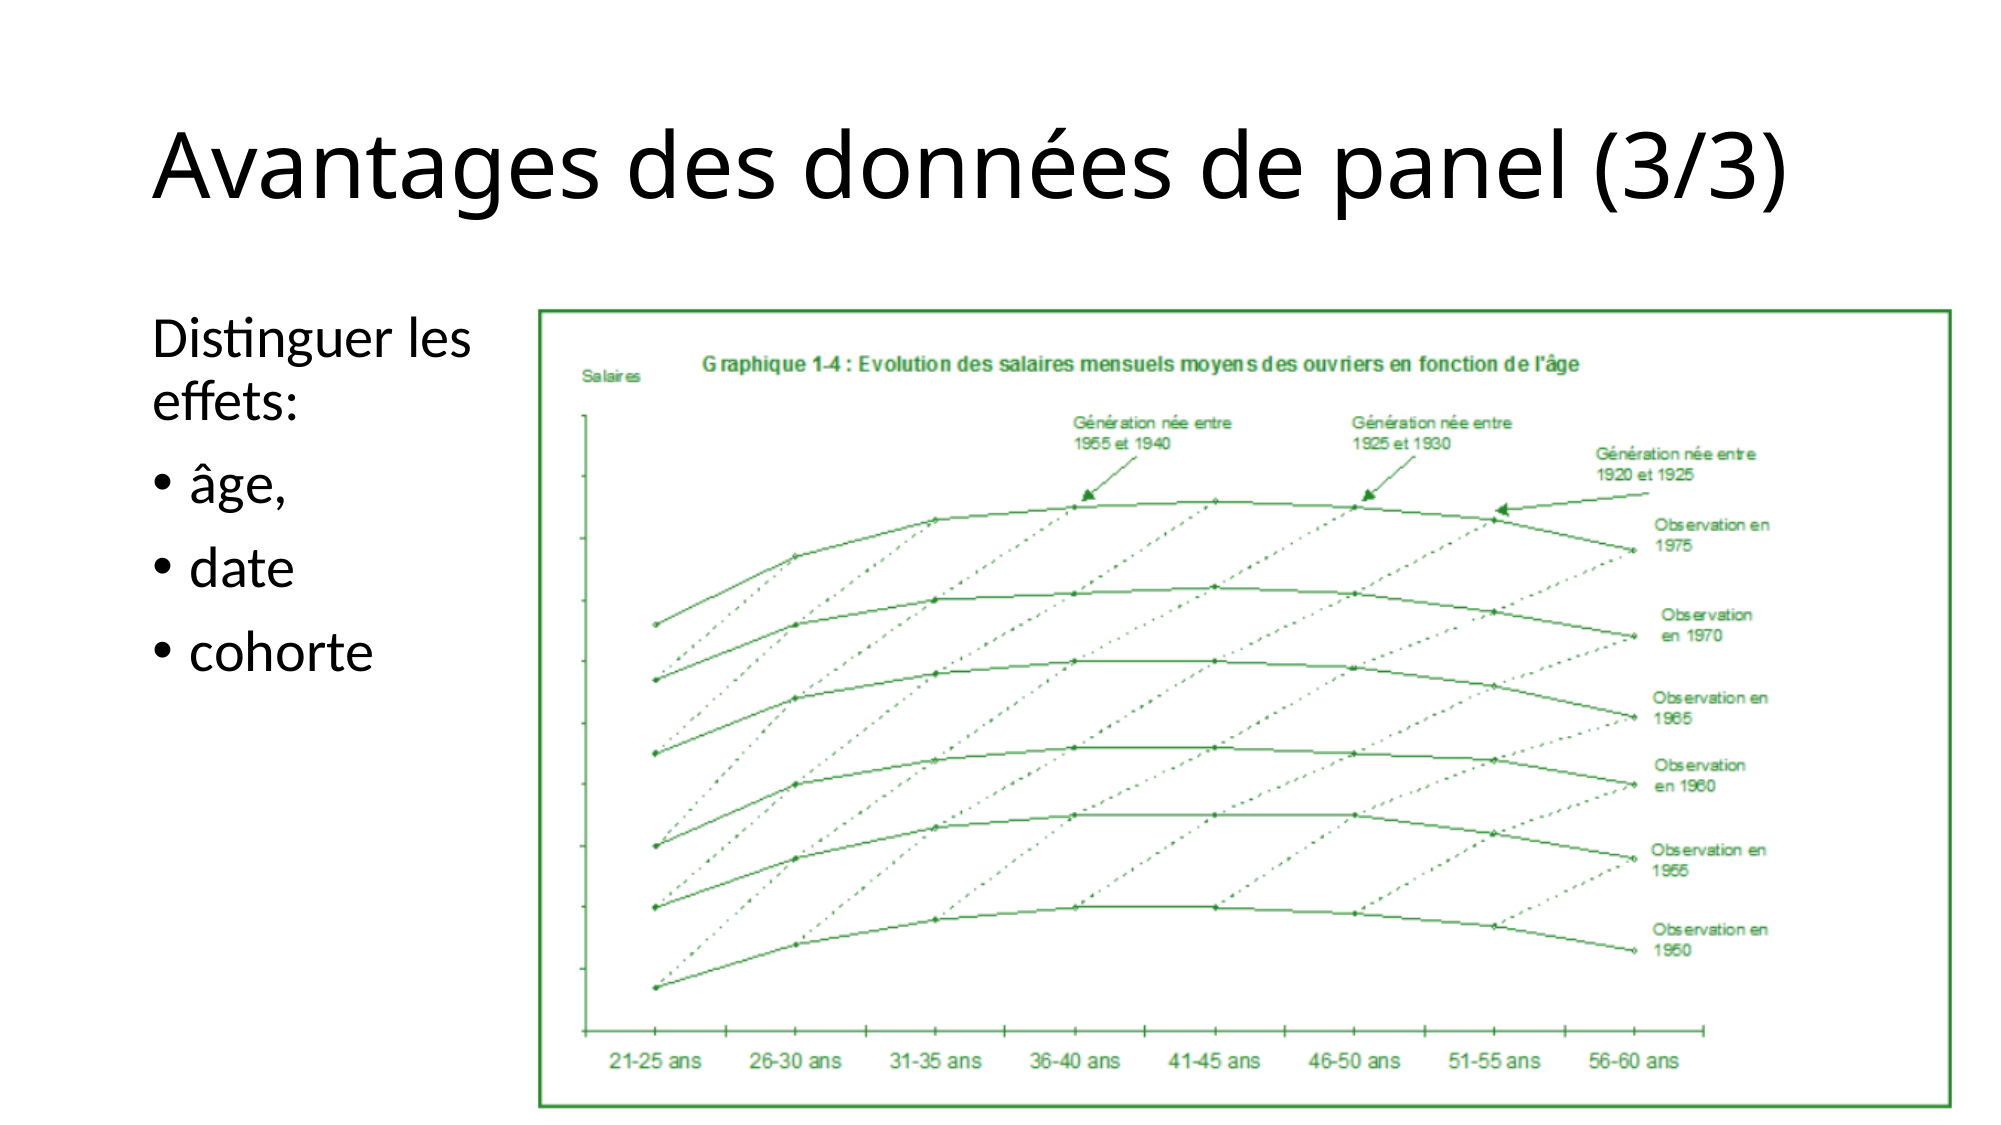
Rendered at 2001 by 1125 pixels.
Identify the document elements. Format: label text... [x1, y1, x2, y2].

list Distinguer les effets: âge, date cohorte [137, 299, 525, 1014]
picture [525, 299, 1958, 1113]
title Avantages des données de panel (3/3) [137, 59, 1863, 278]
